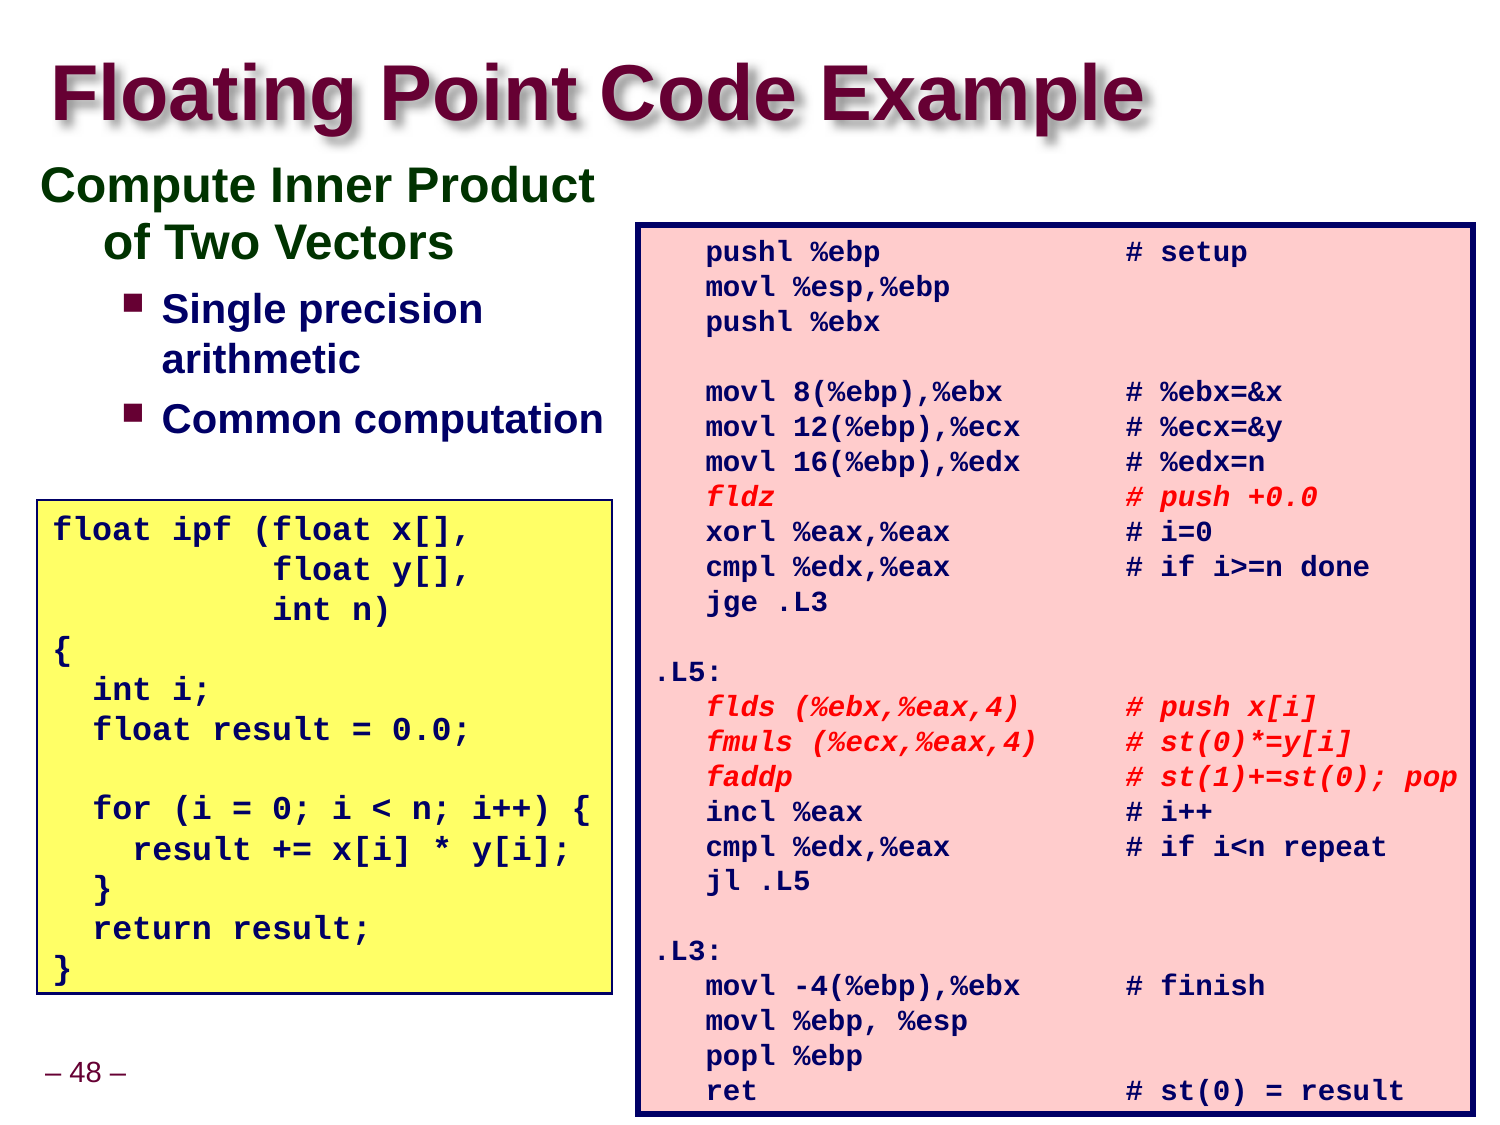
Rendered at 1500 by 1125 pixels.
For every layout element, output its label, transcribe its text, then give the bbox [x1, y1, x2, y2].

text_box pushl %ebp # setup movl %esp,%ebp pushl %ebx movl 8(%ebp),%ebx # %ebx=&x movl 12(%ebp),%ecx # %ecx=&y movl 16(%ebp),%edx # %edx=n fldz # push +0.0 xorl %eax,%eax # i=0 cmpl %edx,%eax # if i>=n done jge .L3 .L5: flds (%ebx,%eax,4) # push x[i] fmuls (%ecx,%eax,4) # st(0)*=y[i] faddp # st(1)+=st(0); pop incl %eax # i++ cmpl %edx,%eax # if i<n repeat jl .L5 .L3: movl -4(%ebp),%ebx # finish movl %ebp, %esp popl %ebp ret # st(0) = result [638, 224, 1474, 1114]
title Floating Point Code Example [50, 50, 1284, 142]
list Compute Inner Product of Two Vectors Single precision arithmetic Common computation [24, 149, 663, 1050]
text_box float ipf (float x[], float y[], int n) { int i; float result = 0.0; for (i = 0; i < n; i++) { result += x[i] * y[i]; } return result; } [37, 499, 612, 994]
